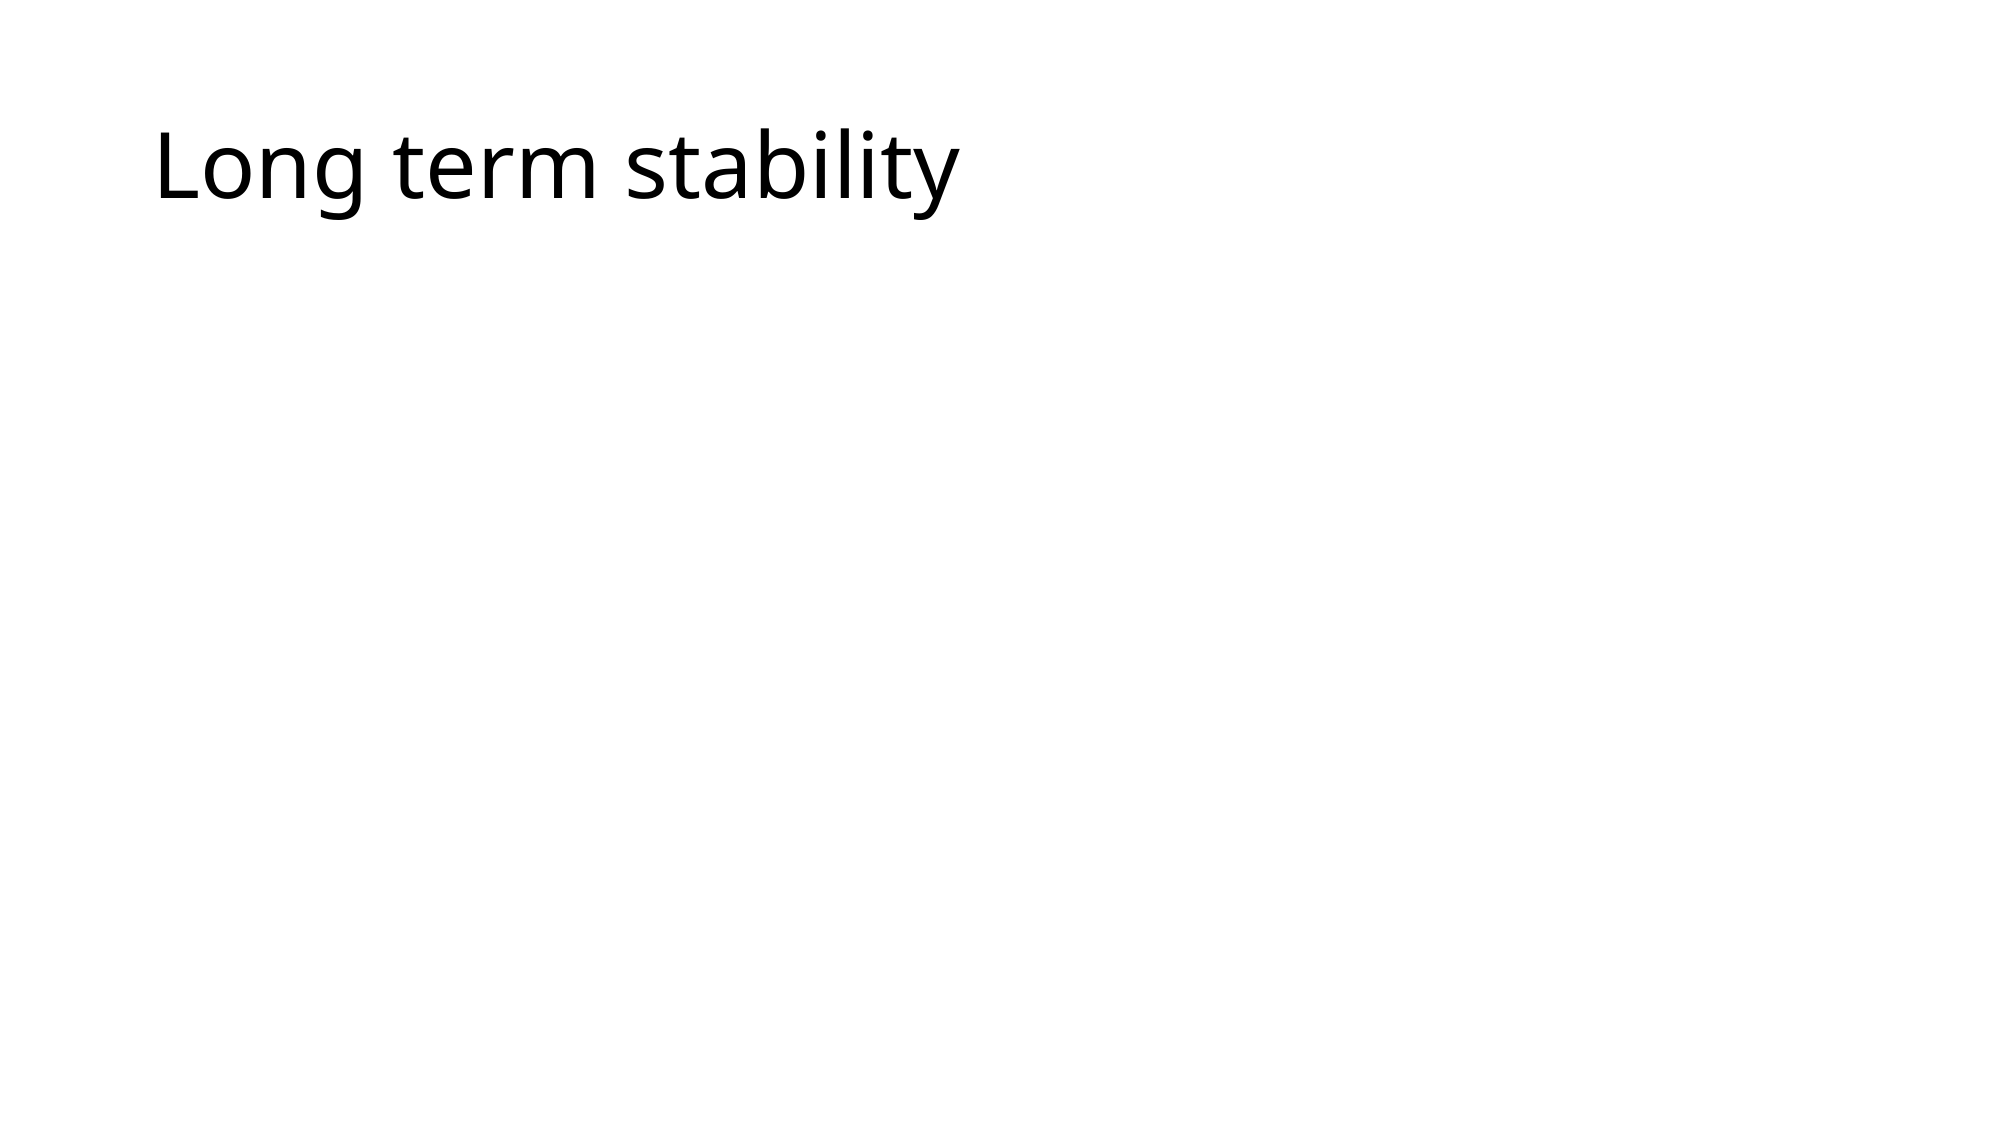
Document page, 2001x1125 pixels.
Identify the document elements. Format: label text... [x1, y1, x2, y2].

title Long term stability [137, 59, 1863, 278]
